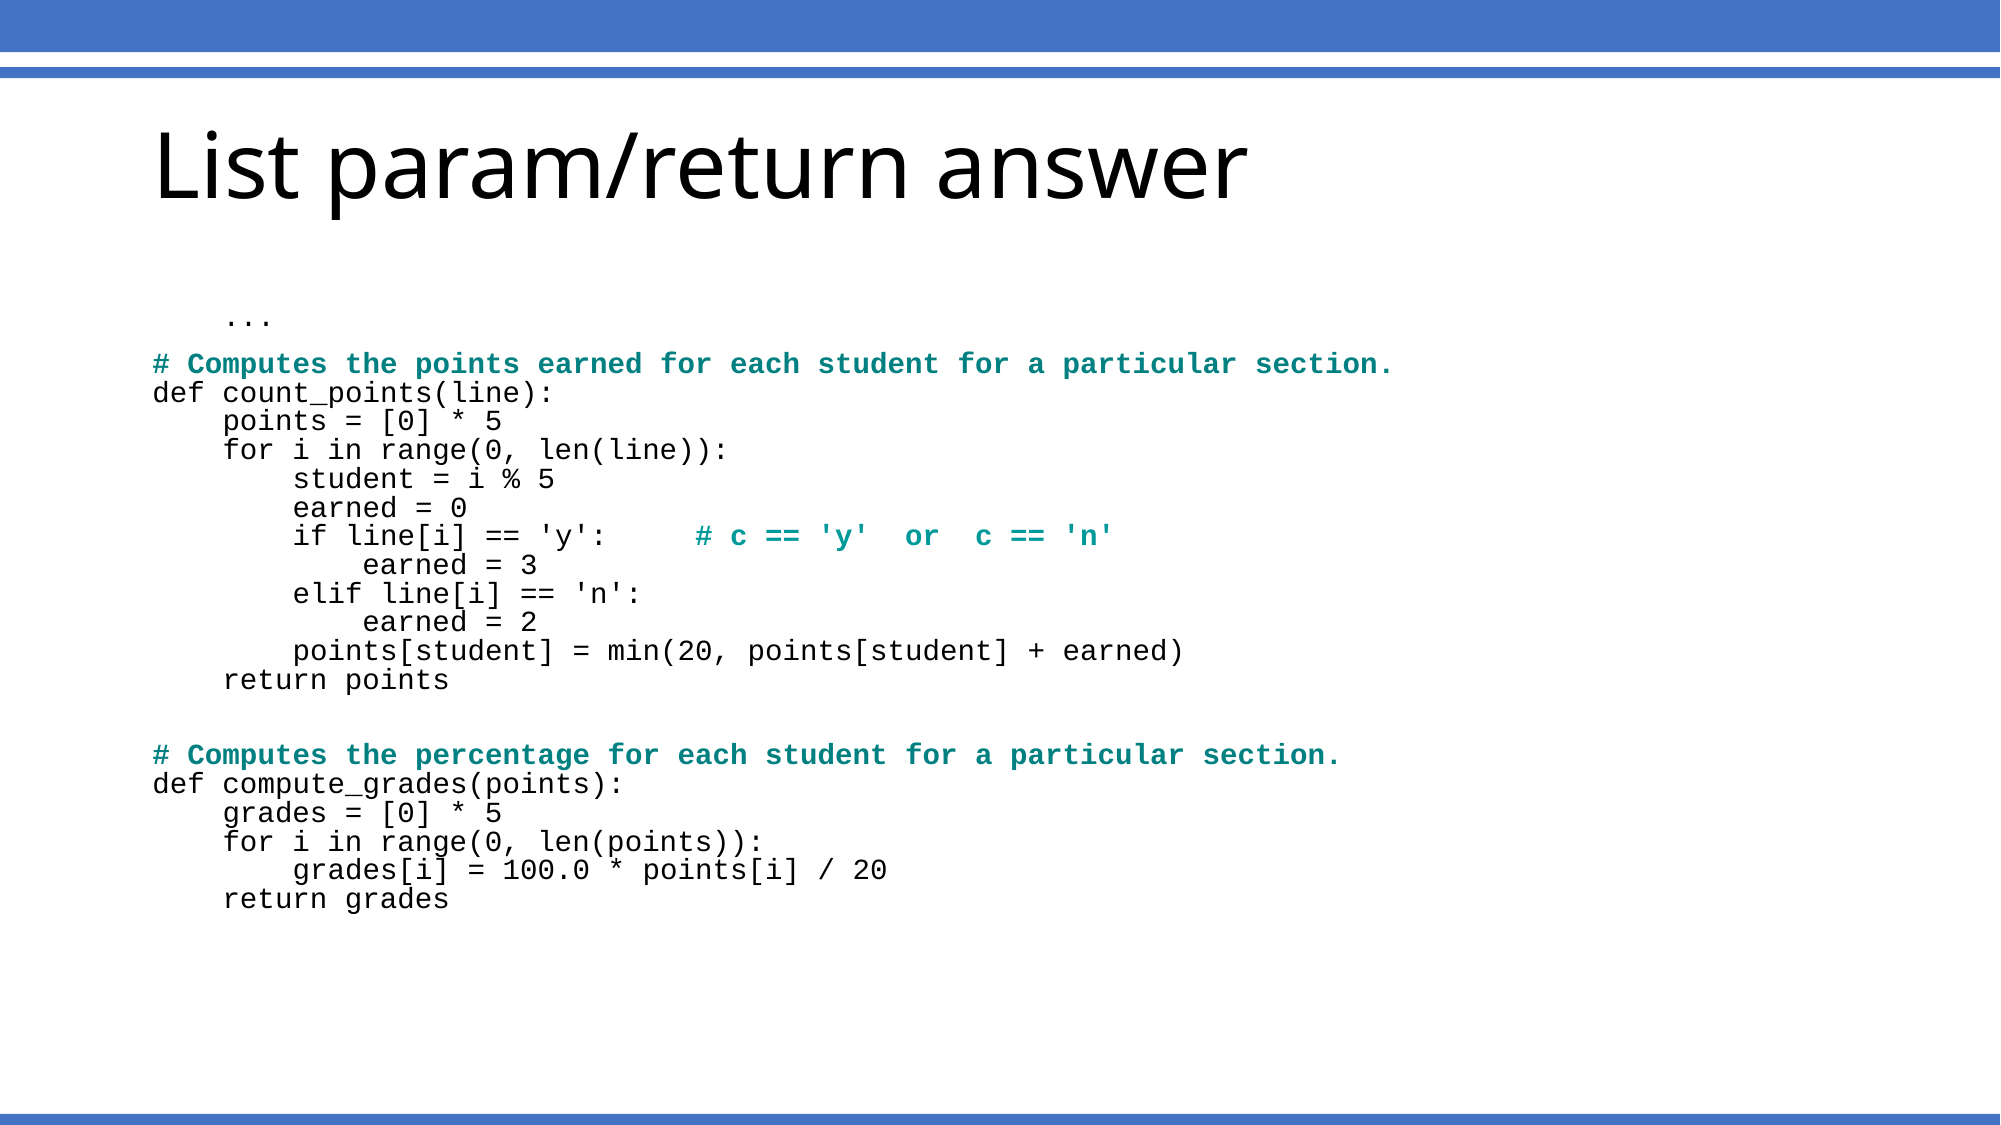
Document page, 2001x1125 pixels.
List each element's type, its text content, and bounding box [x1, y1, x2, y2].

title List param/return answer [137, 59, 1863, 278]
list ... # Computes the points earned for each student for a particular section. def count_points(line): points = [0] * 5 for i in range(0, len(line)): student = i % 5 earned = 0 if line[i] == 'y': # c == 'y' or c == 'n' earned = 3 elif line[i] == 'n': earned = 2 points[student] = min(20, points[student] + earned) return points # Computes the percentage for each student for a particular section. def compute_grades(points): grades = [0] * 5 for i in range(0, len(points)): grades[i] = 100.0 * points[i] / 20 return grades [137, 299, 1863, 1014]
